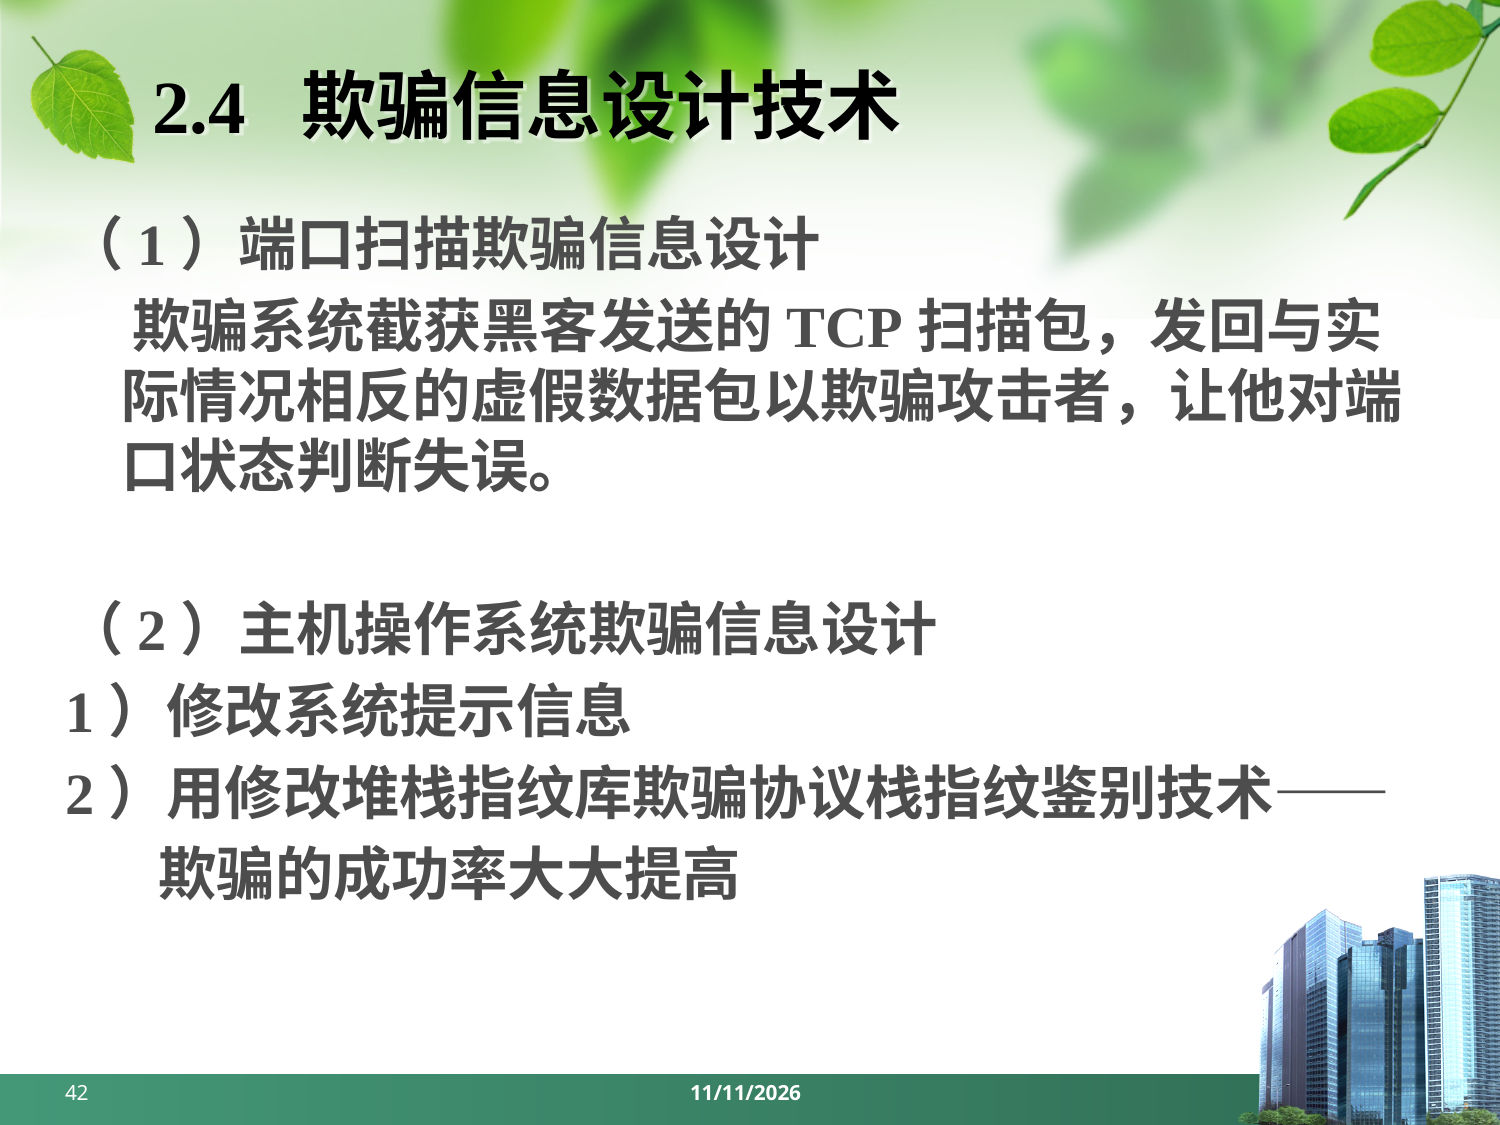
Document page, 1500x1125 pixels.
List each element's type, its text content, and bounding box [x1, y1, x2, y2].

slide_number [675, 1072, 1025, 1113]
list （1）端口扫描欺骗信息设计 欺骗系统截获黑客发送的TCP扫描包，发回与实际情况相反的虚假数据包以欺骗攻击者，让他对端口状态判断失误。 （2）主机操作系统欺骗信息设计 1）修改系统提示信息 2）用修改堆栈指纹库欺骗协议栈指纹鉴别技术—— 欺骗的成功率大大提高 [50, 200, 1425, 1038]
title 2.4 欺骗信息设计技术 [137, 57, 1325, 150]
slide_number 42 [50, 1072, 138, 1113]
picture [0, 0, 1500, 319]
